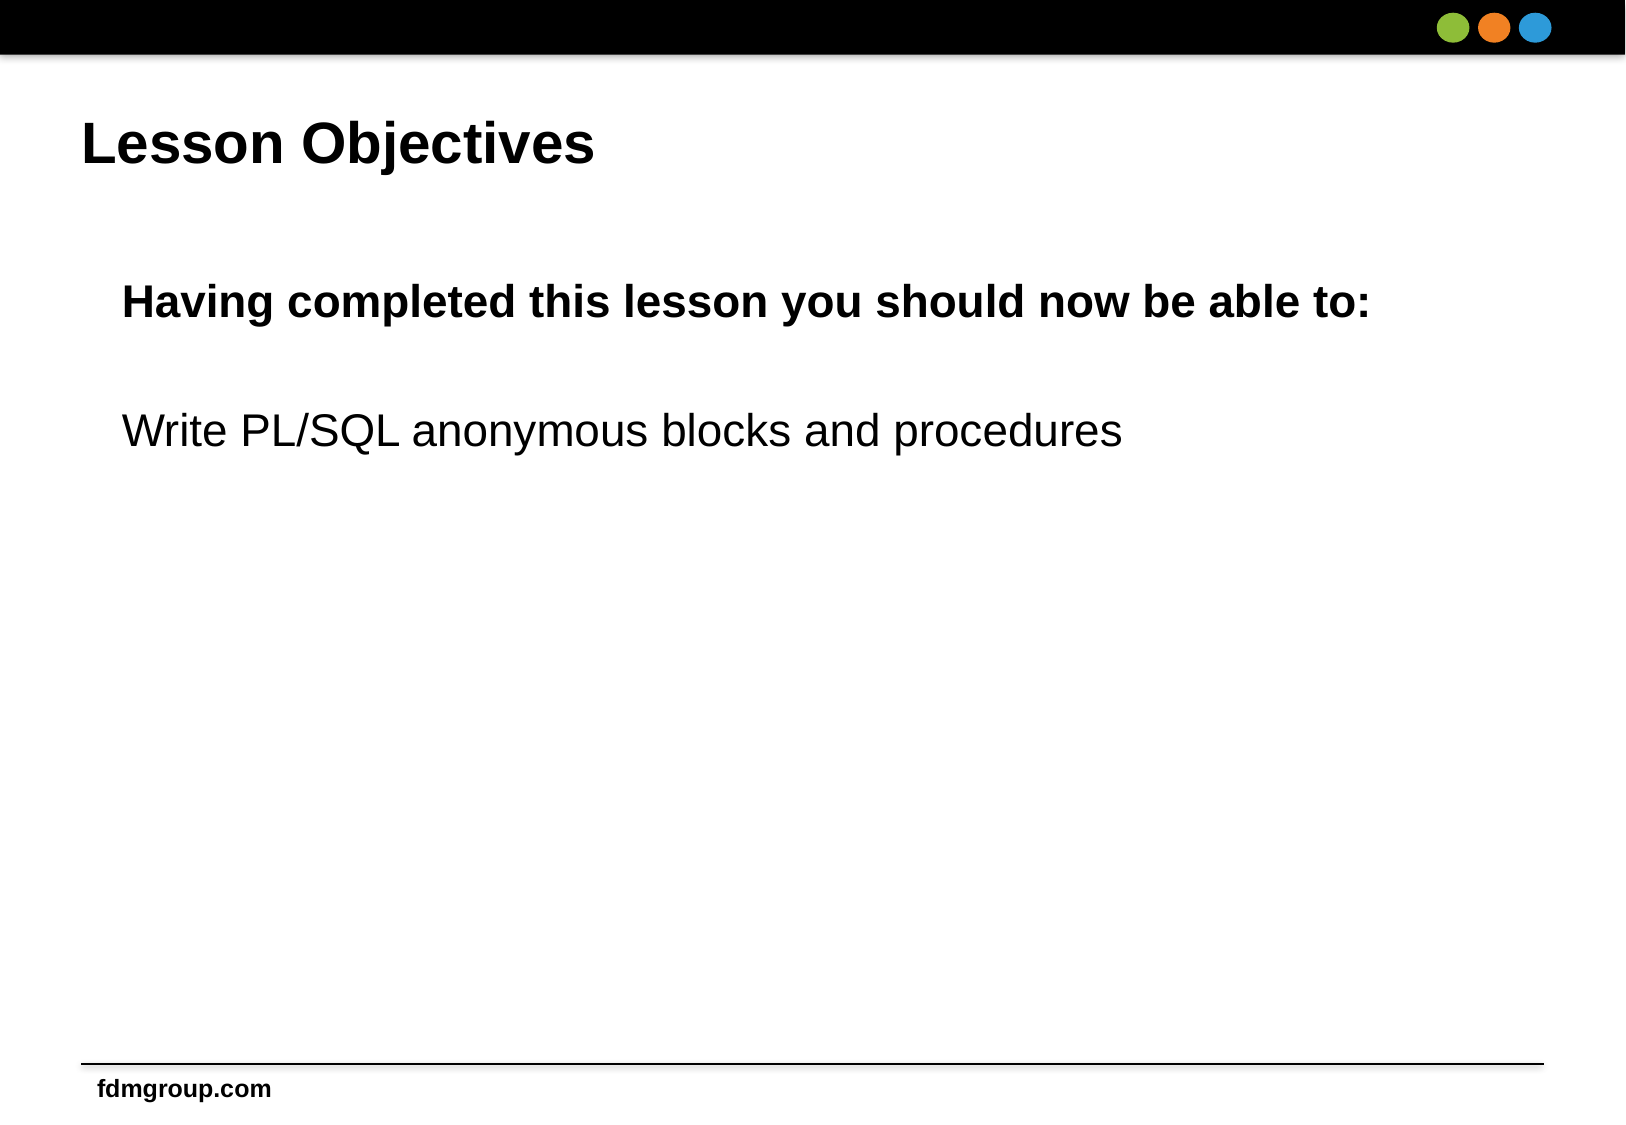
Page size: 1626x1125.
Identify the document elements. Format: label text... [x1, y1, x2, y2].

list Having completed this lesson you should now be able to: Write PL/SQL anonymous blocks and procedures [121, 271, 1504, 1000]
title Lesson Objectives [81, 105, 1544, 174]
